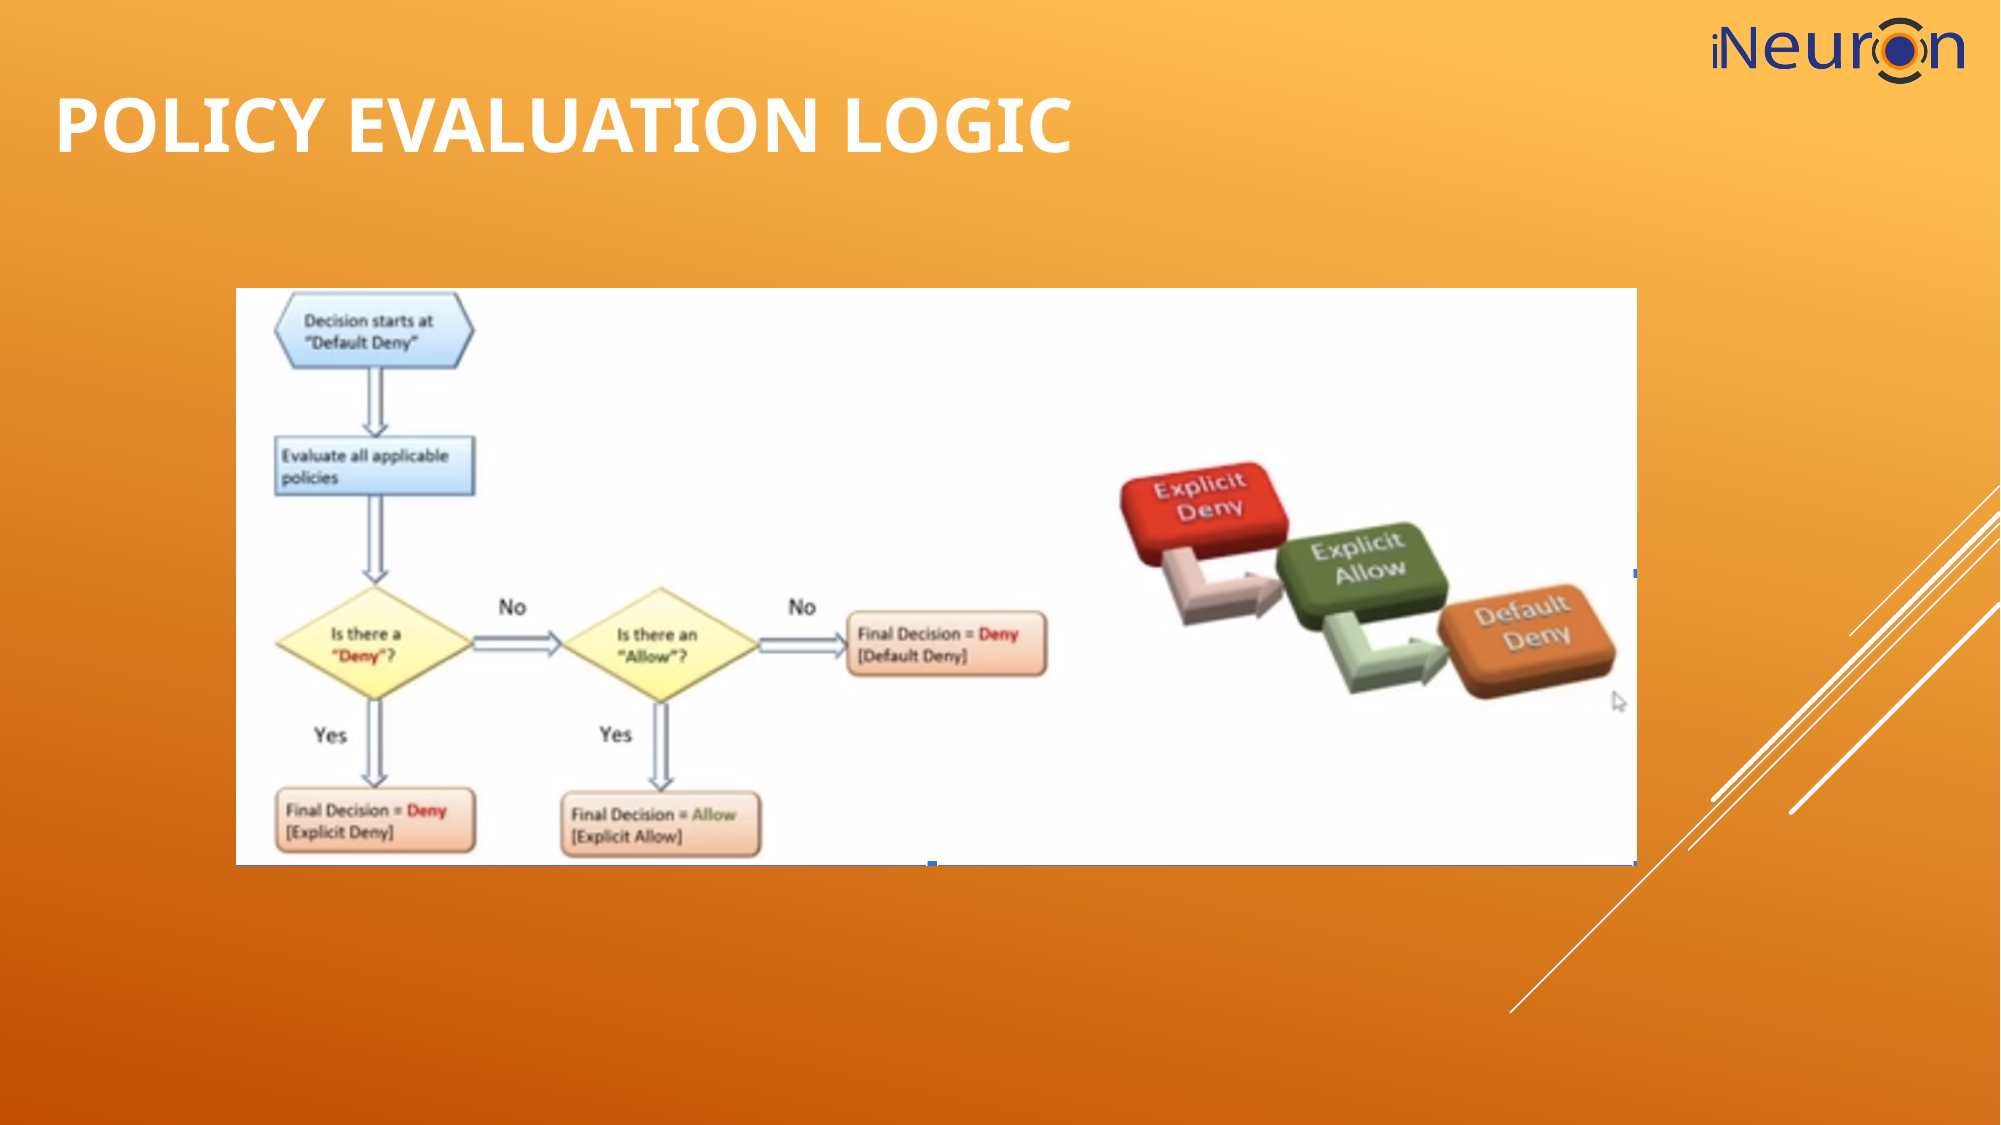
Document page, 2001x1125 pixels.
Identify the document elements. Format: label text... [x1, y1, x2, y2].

picture [1708, 6, 1971, 87]
title POLICY EVALUATION LOGIC [38, 23, 1439, 222]
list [236, 287, 1637, 866]
